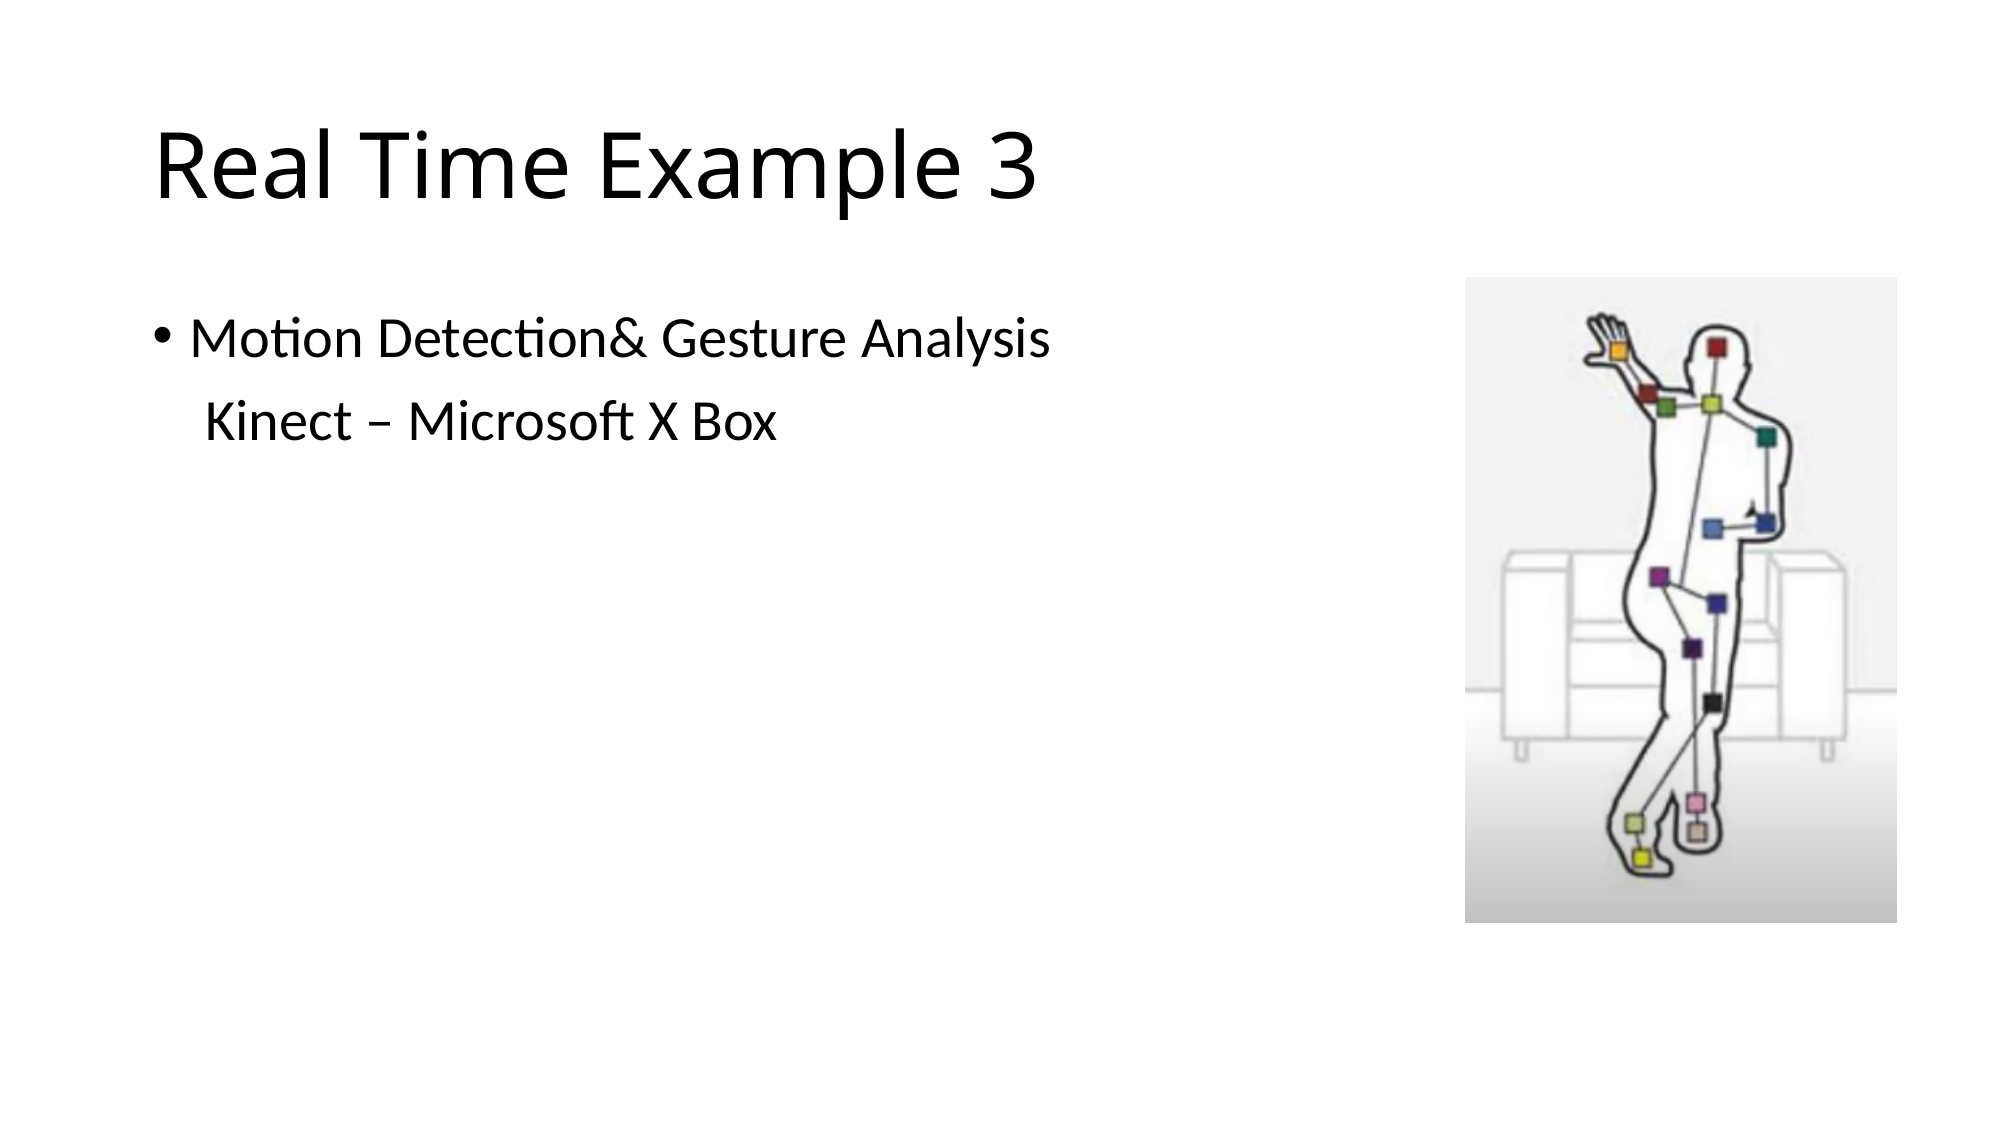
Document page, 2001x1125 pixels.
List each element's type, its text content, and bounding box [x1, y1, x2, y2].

title Real Time Example 3 [137, 59, 1863, 278]
text_box Motion Detection& Gesture Analysis Kinect – Microsoft X Box [137, 299, 1863, 1014]
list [1465, 277, 1897, 923]
